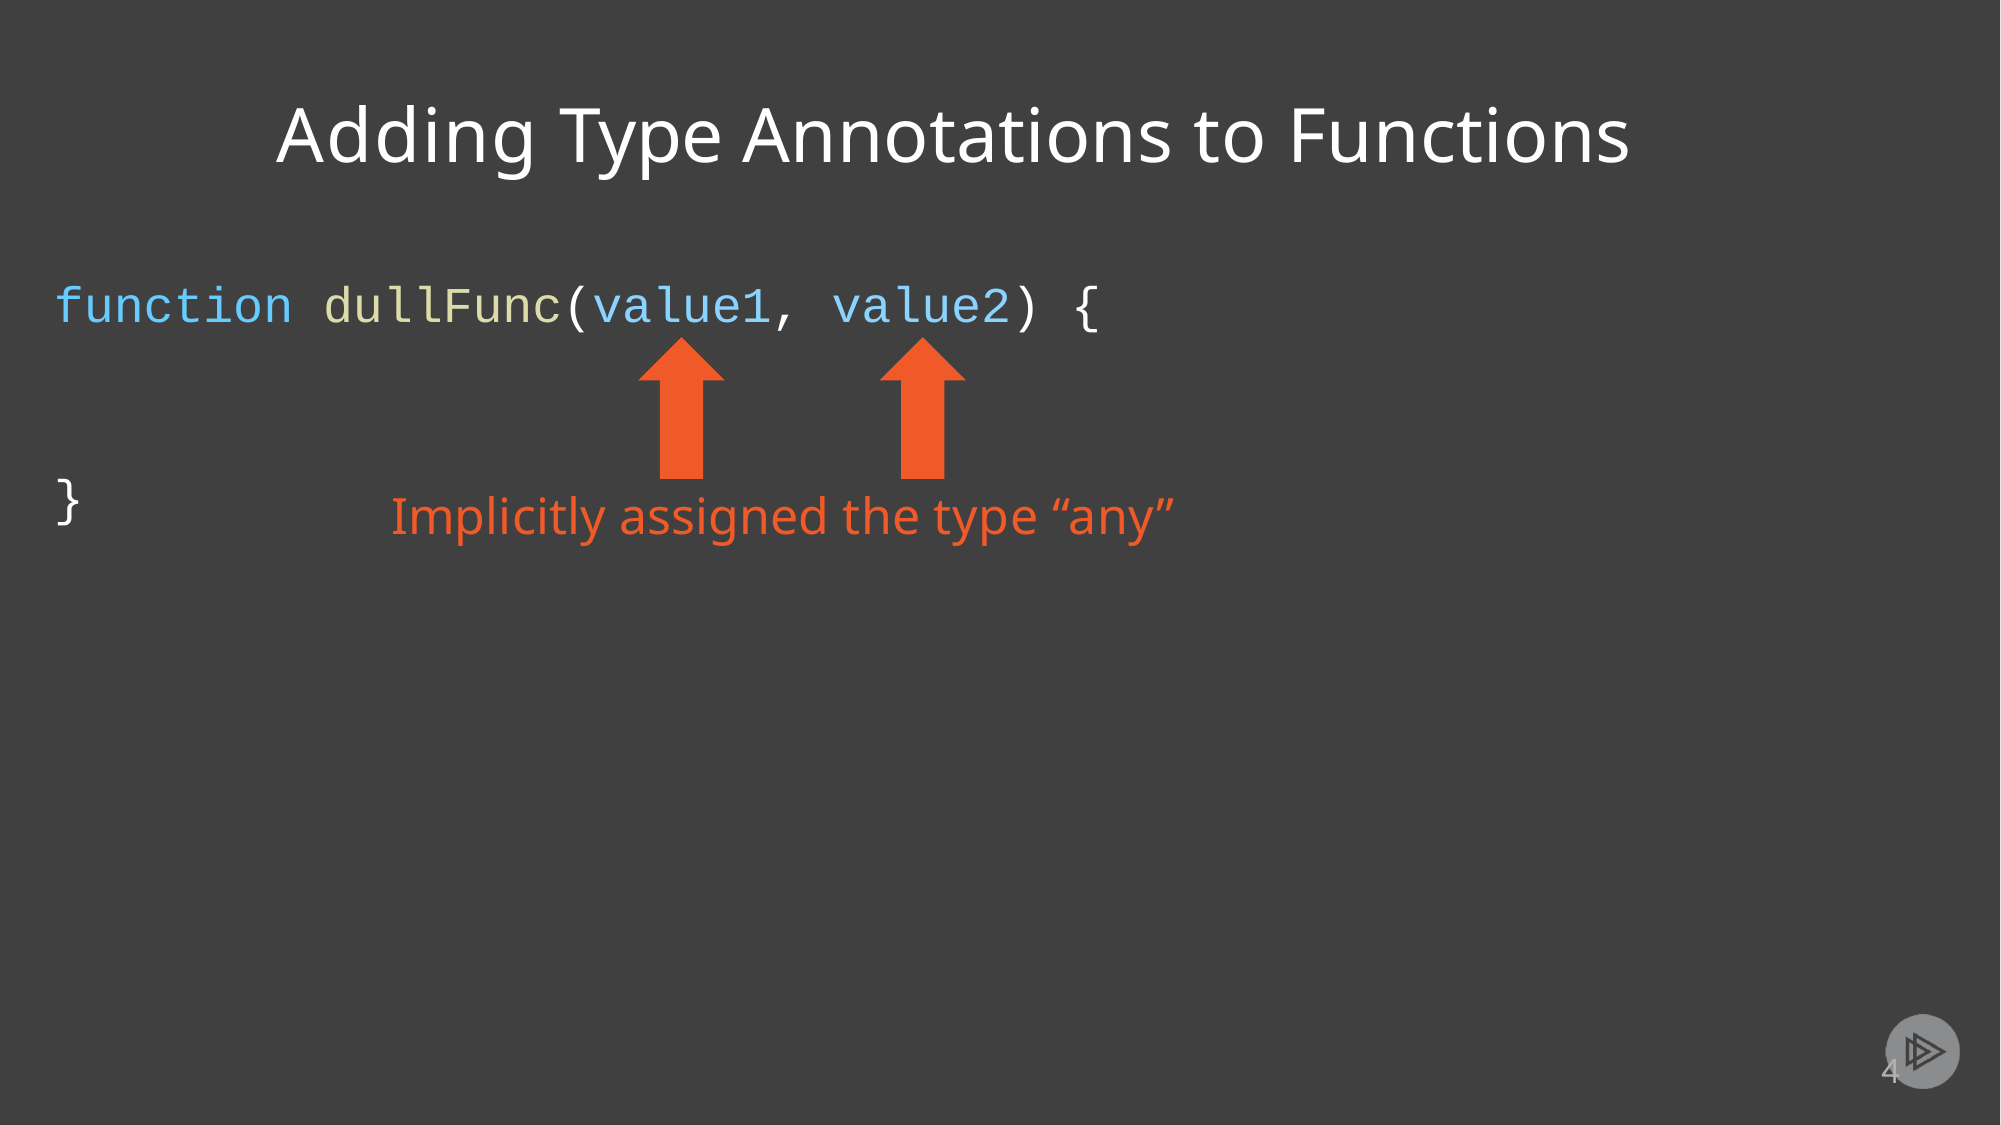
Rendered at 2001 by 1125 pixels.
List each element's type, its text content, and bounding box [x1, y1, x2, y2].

slide_number 4 [1440, 1046, 1900, 1103]
text_box [879, 337, 967, 479]
text_box [638, 337, 725, 479]
title Adding Type Annotations to Functions [274, 84, 1711, 275]
text_box function dullFunc(value1, value2) { [51, 269, 1105, 332]
picture [1885, 1014, 1960, 1089]
text_box Implicitly assigned the type “any” [389, 482, 1244, 545]
text_box } [51, 463, 87, 526]
